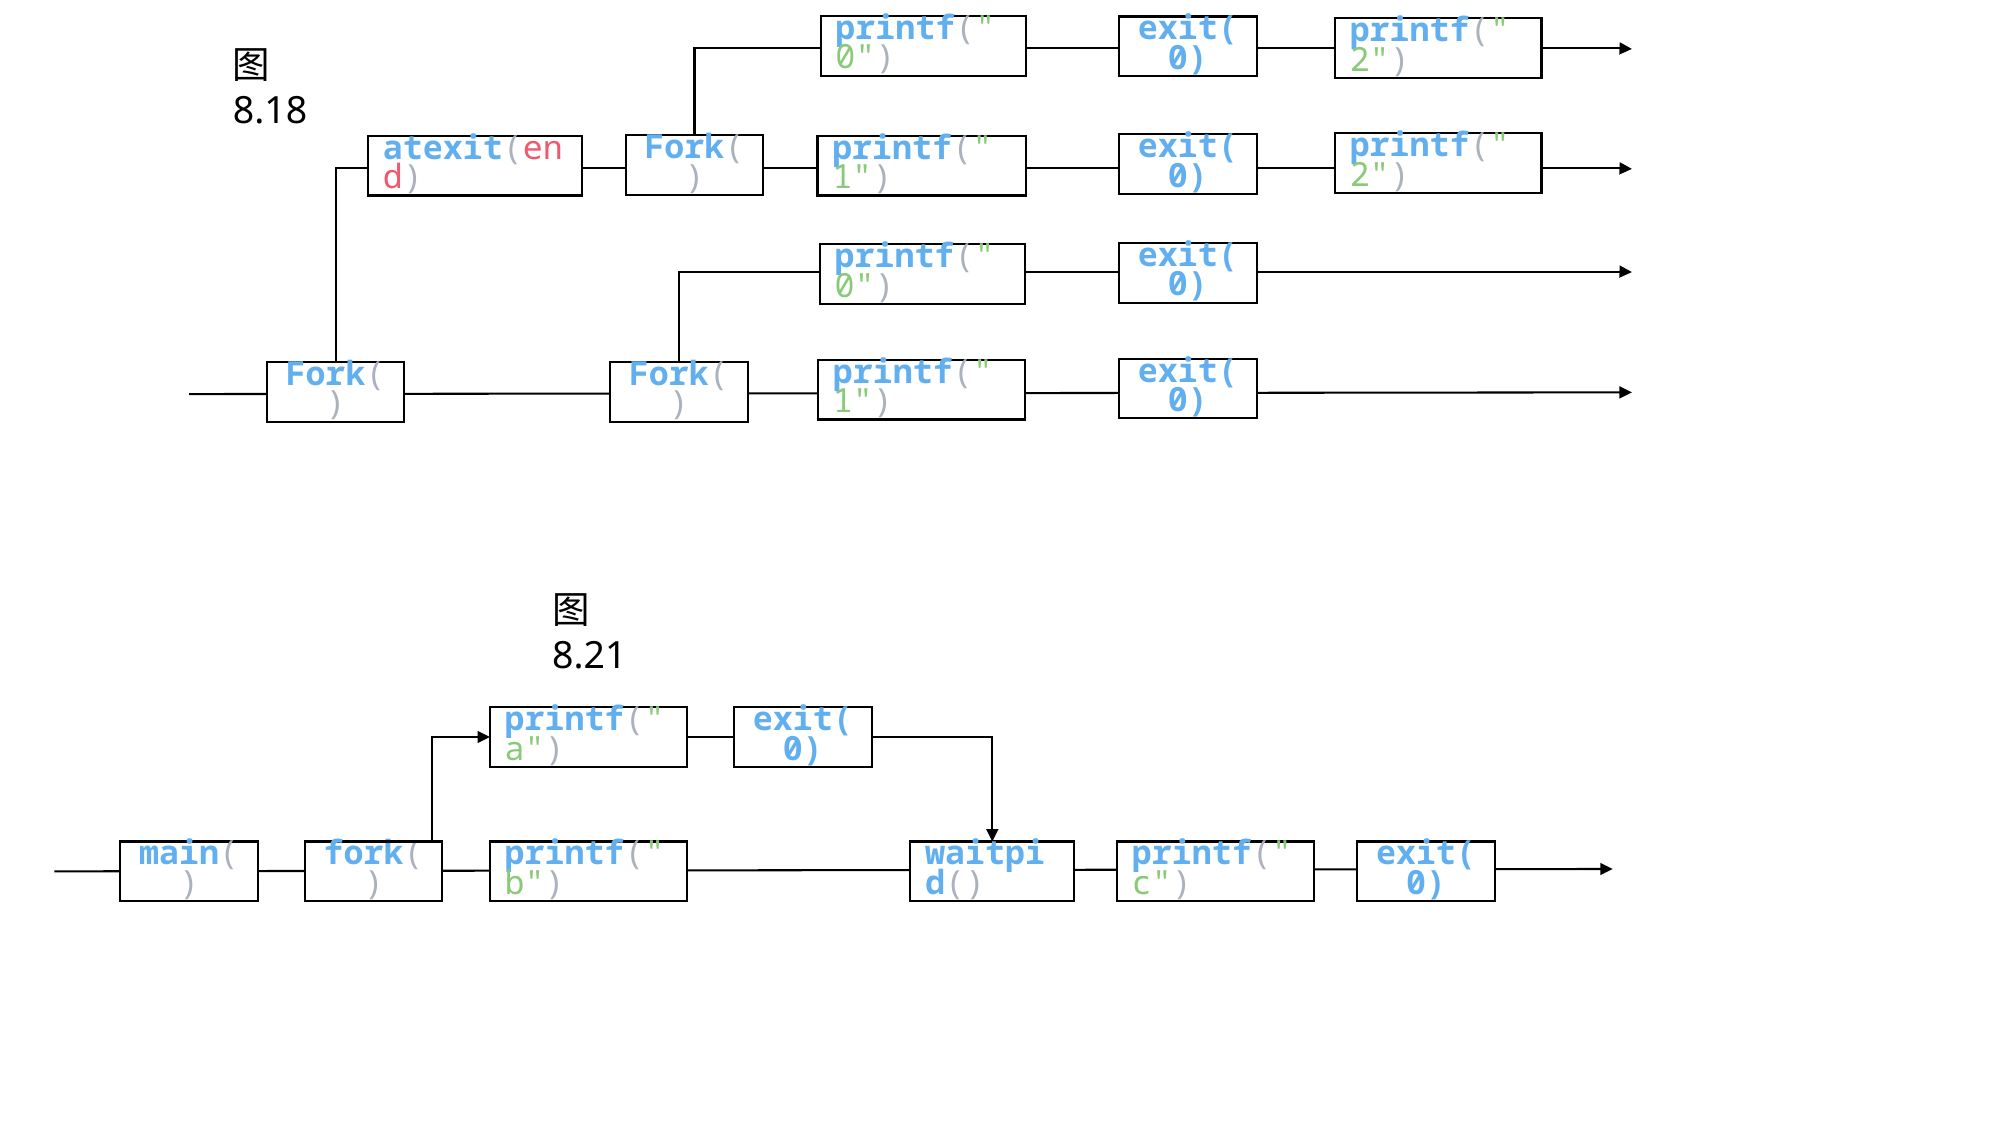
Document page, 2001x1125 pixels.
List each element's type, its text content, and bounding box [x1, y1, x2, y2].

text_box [1110, 0, 1201, 794]
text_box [189, 15, 1110, 422]
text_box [54, 707, 1613, 902]
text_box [1201, 15, 1632, 422]
text_box 图 8.21 [537, 578, 685, 684]
